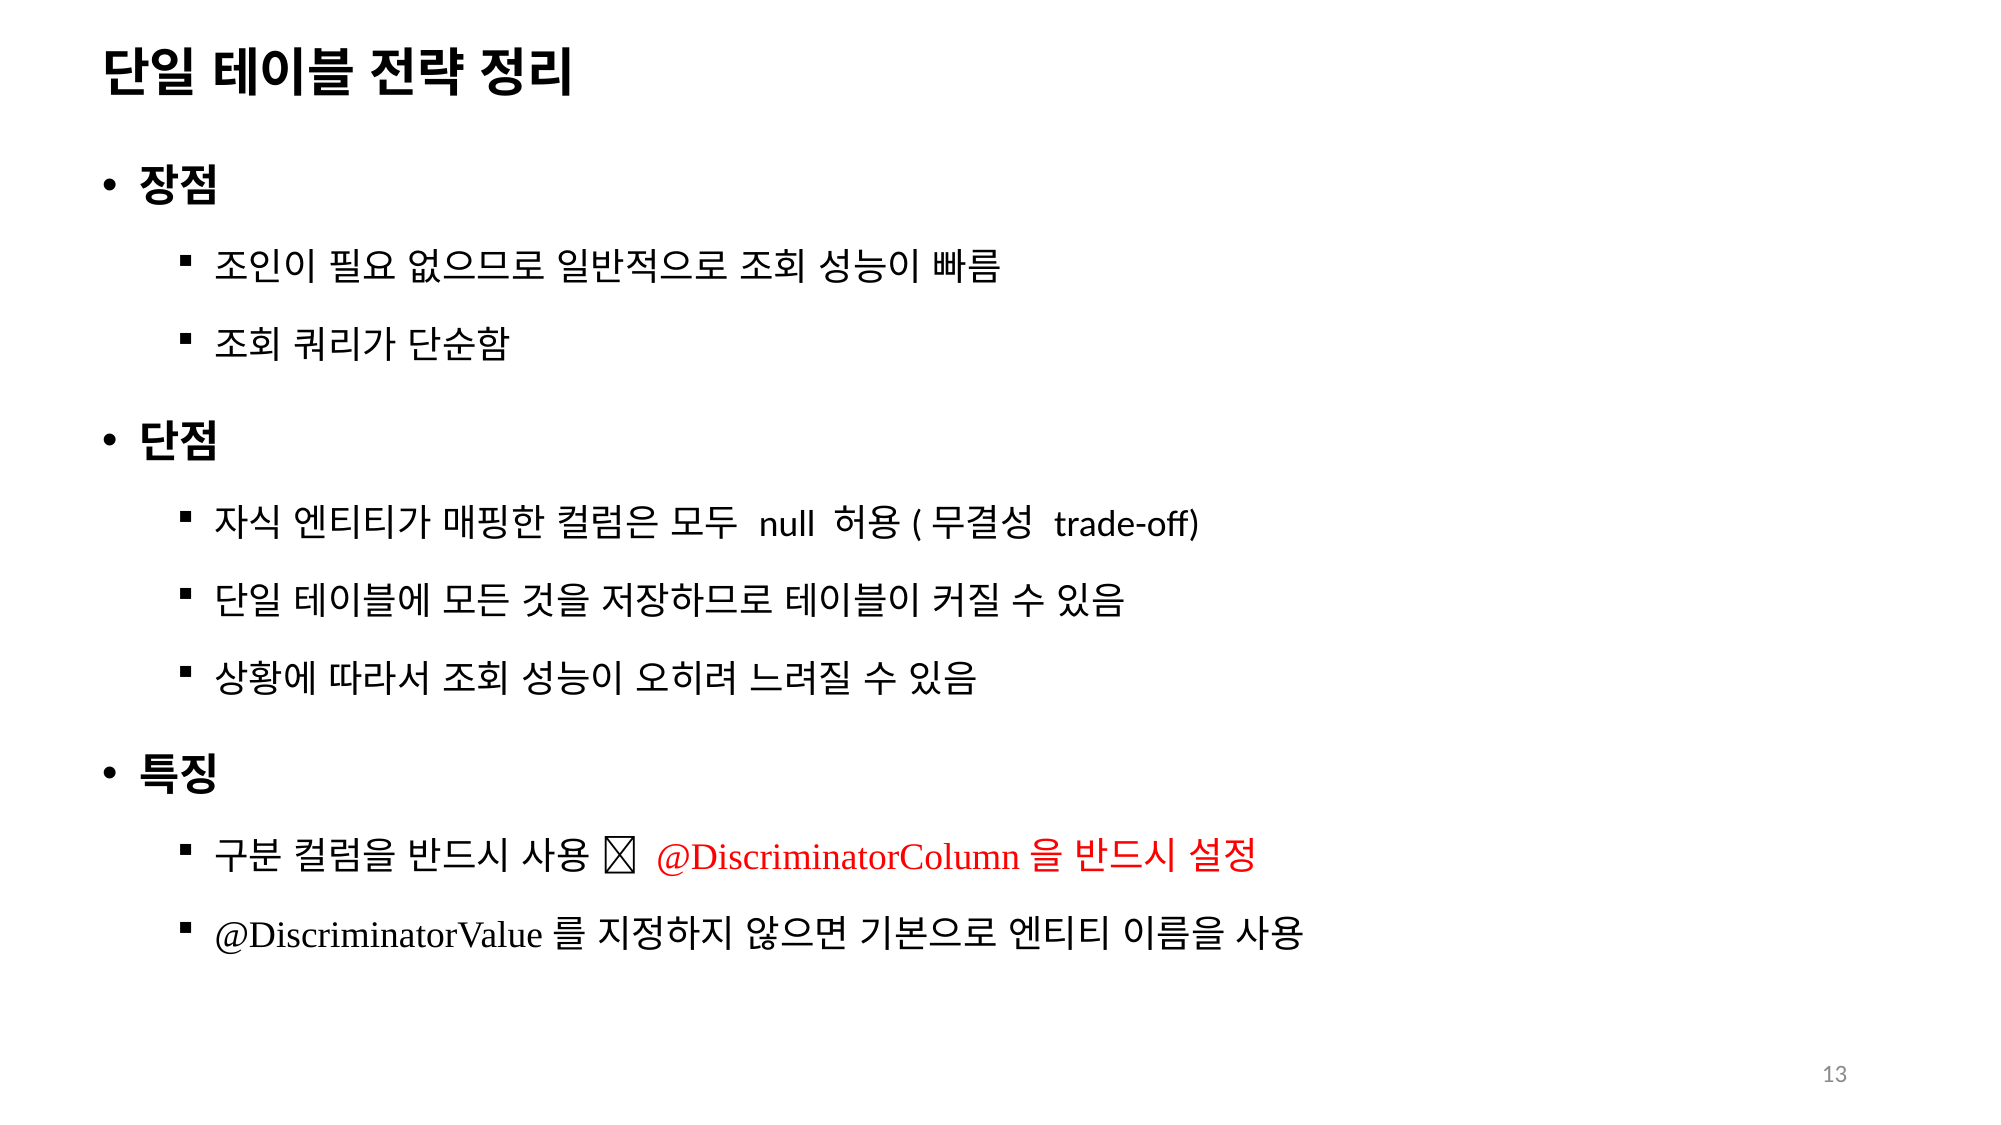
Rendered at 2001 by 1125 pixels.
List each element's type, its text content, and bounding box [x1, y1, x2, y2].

title 단일 테이블 전략 정리 [87, 26, 1812, 83]
slide_number 13 [1412, 1042, 1863, 1103]
list 장점 조인이 필요 없으므로 일반적으로 조회 성능이 빠름 조회 쿼리가 단순함 단점 자식 엔티티가 매핑한 컬럼은 모두 null 허용(무결성 trade-off) 단일 테이블에 모든 것을 저장하므로 테이블이 커질 수 있음 상황에 따라서 조회 성능이 오히려 느려질 수 있음 특징 구분 컬럼을 반드시 사용  @DiscriminatorColumn을 반드시 설정 @DiscriminatorValue를 지정하지 않으면 기본으로 엔티티 이름을 사용 [87, 124, 1946, 1091]
